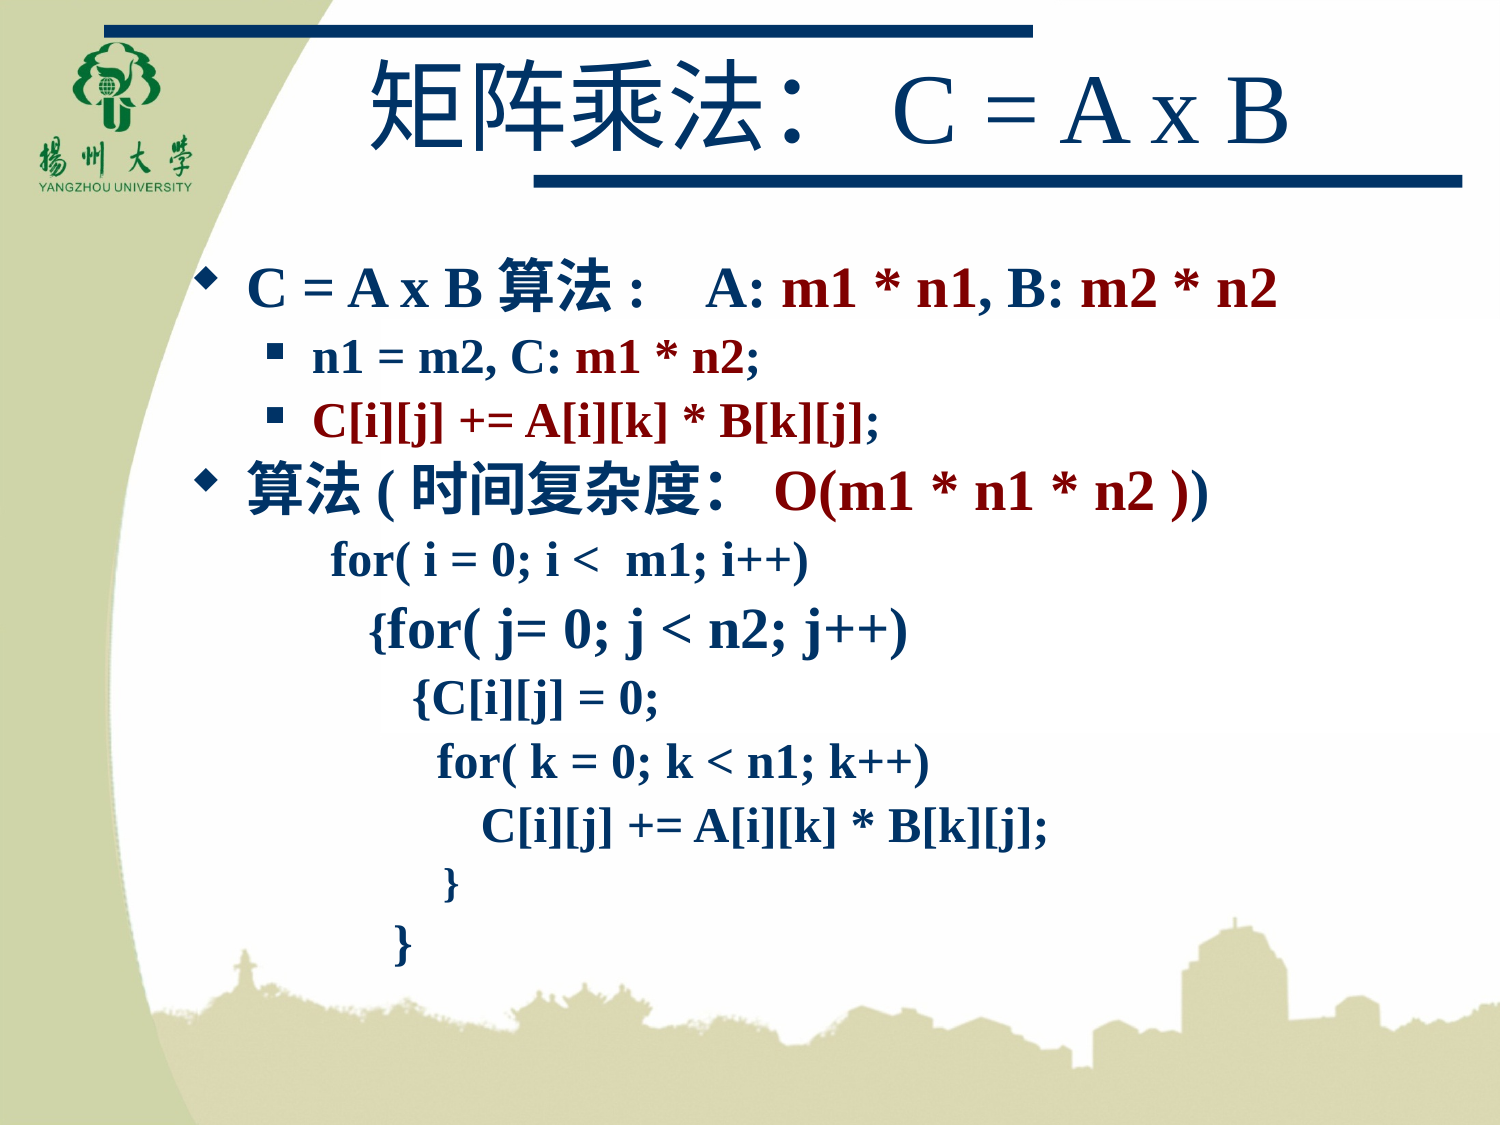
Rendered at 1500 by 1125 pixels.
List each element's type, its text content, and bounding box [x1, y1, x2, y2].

picture [0, 0, 1500, 1125]
list C = A x B算法: A: m1 * n1, B: m2 * n2 n1 = m2, C: m1 * n2; C[i][j] += A[i][k] * B[k][j]; 算法(时间复杂度：O(m1 * n1 * n2 )) for( i = 0; i < m1; i++) {for( j= 0; j < n2; j++) {C[i][j] = 0; for( k = 0; k < n1; k++) C[i][j] += A[i][k] * B[k][j]; } } [174, 249, 1451, 1038]
title 矩阵乘法：C = A x B [224, 37, 1436, 188]
